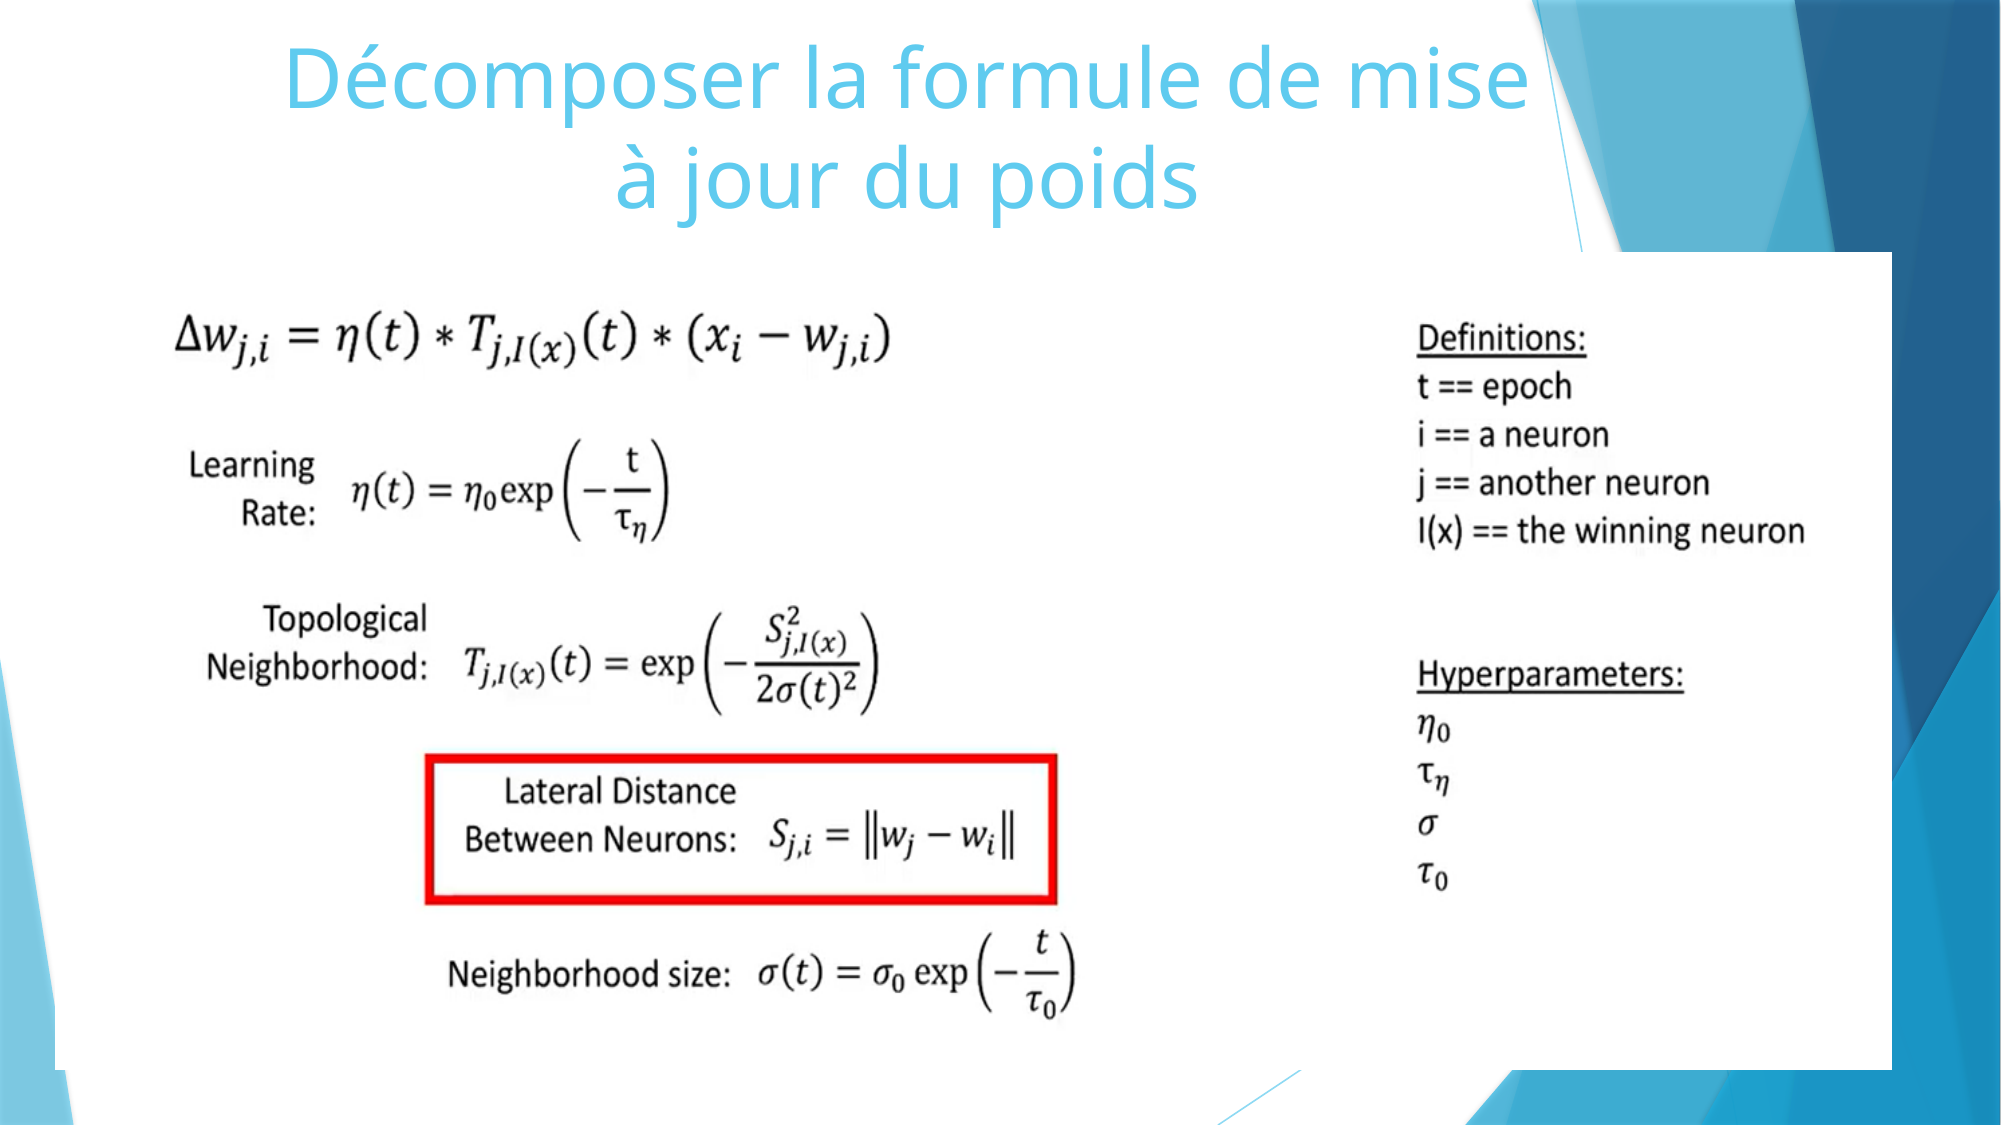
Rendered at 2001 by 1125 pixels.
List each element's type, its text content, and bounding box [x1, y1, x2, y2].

title Décomposer la formule de mise à jour du poids [0, 17, 1892, 125]
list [54, 252, 1892, 1071]
